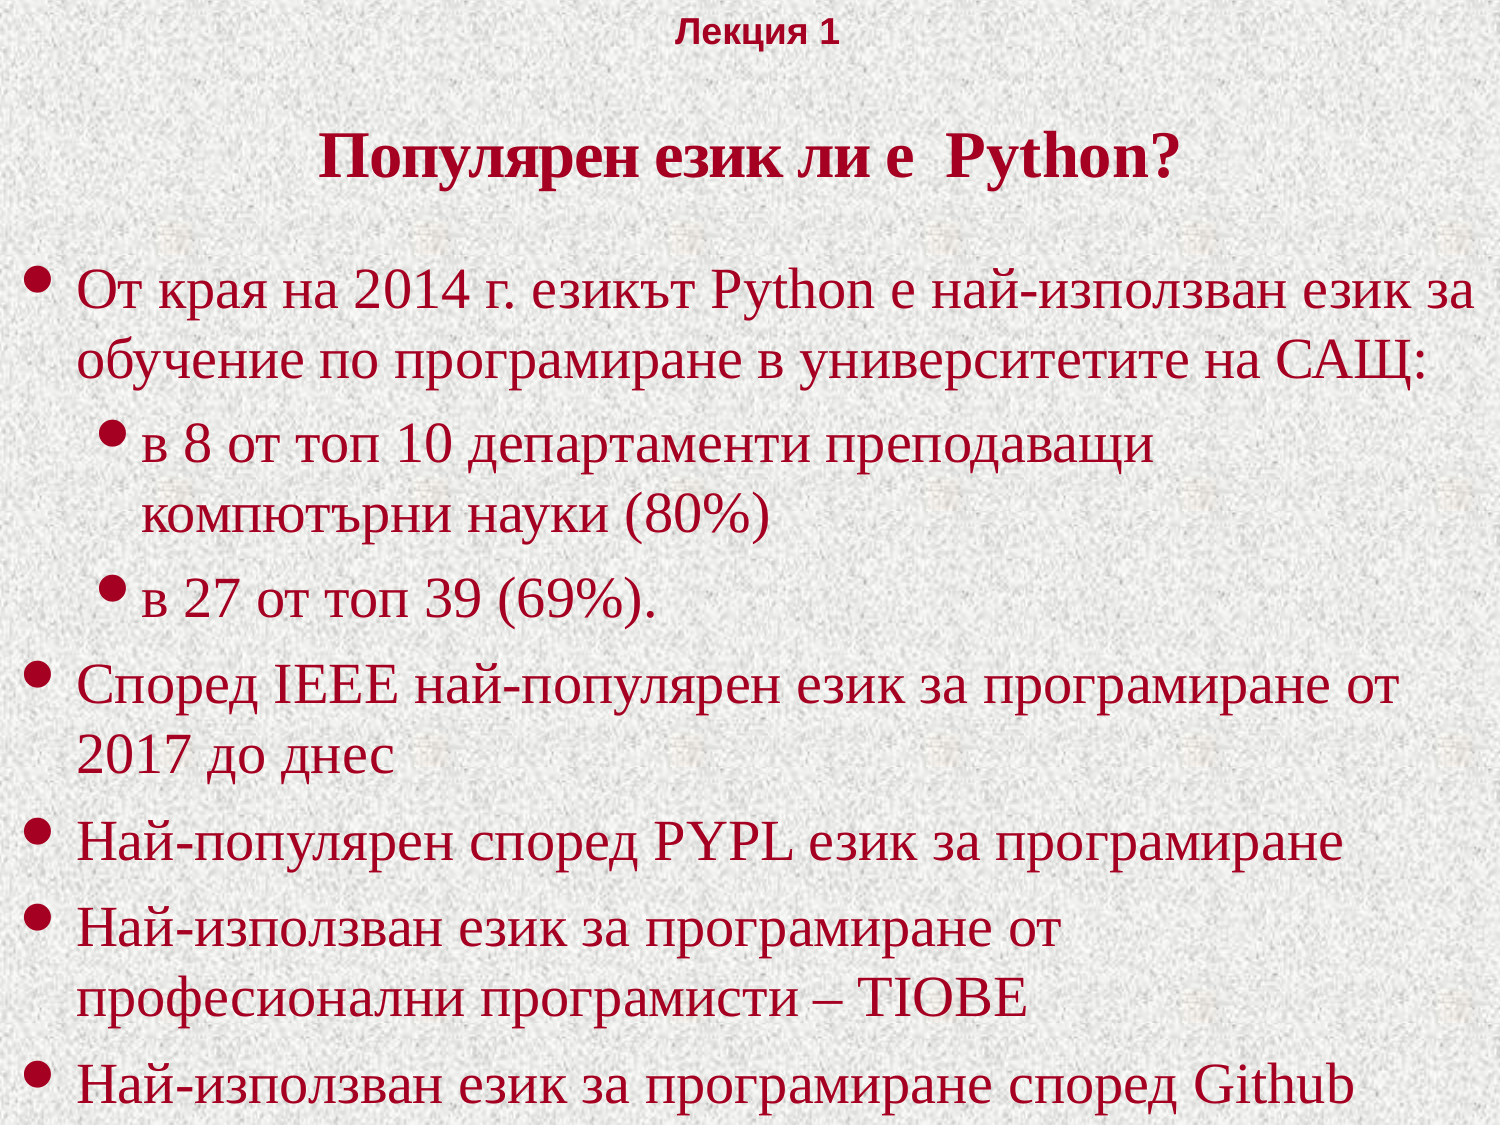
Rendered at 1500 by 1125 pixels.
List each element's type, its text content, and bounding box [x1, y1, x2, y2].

title Популярен език ли е Python? [74, 44, 1426, 234]
picture [0, 0, 1500, 1125]
text_box От края на 2014 г. езикът Python e най-използван език за обучение по програмиране в университетите на САЩ: в 8 от топ 10 департаменти преподаващи компютърни науки (80%) в 27 от топ 39 (69%). Според IEEE най-популярен език за програмиране от 2017 до днес Най-популярен според PYPL език за програмиране Най-използван език за програмиране от професионални програмисти – TIOBE Най-използван език за програмиране според Github [17, 249, 1483, 1115]
